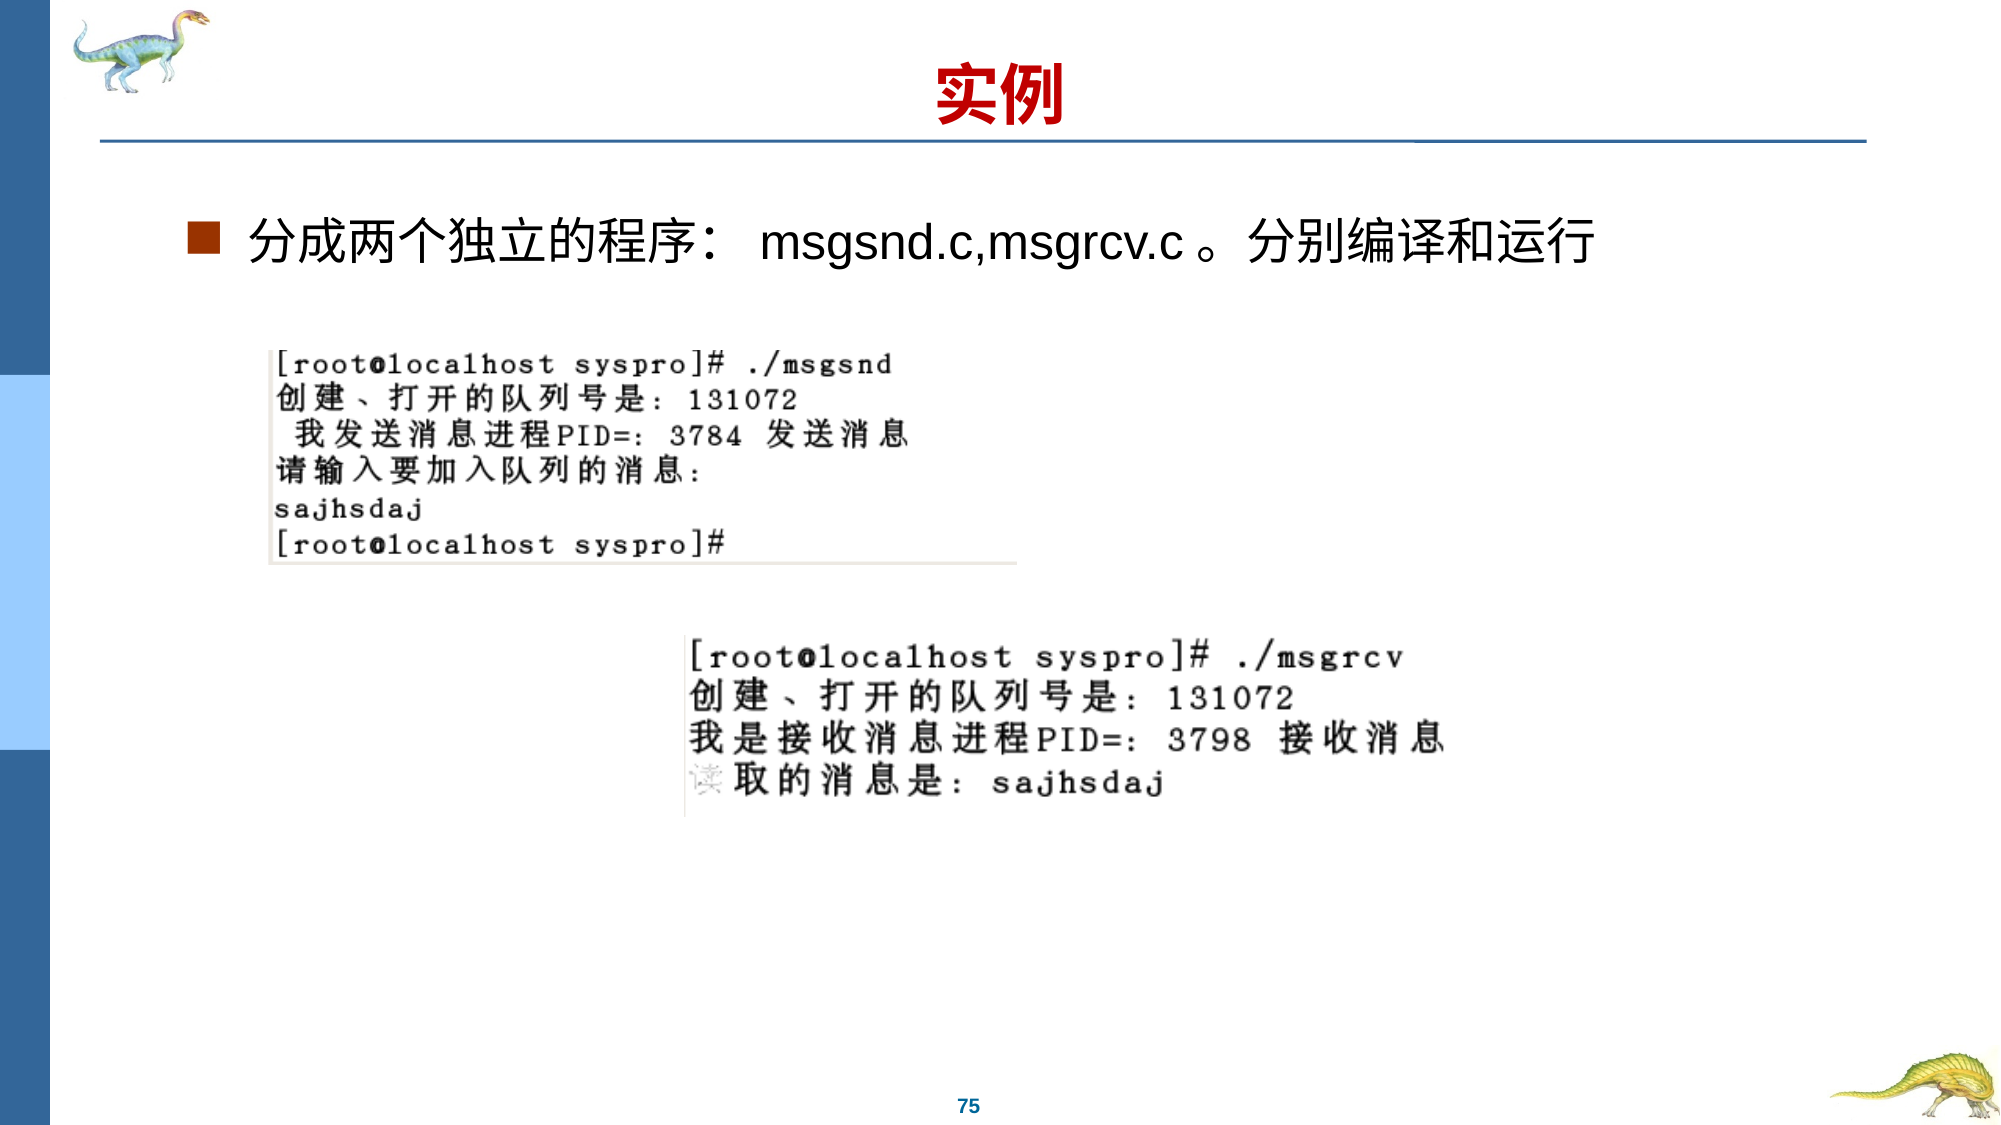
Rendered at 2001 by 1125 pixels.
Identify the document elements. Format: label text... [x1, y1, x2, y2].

picture [62, 0, 225, 102]
picture [684, 634, 1469, 817]
picture [1827, 1045, 2000, 1125]
picture [267, 350, 1017, 566]
list 分成两个独立的程序：msgsnd.c,msgrcv.c。分别编译和运行 [176, 202, 1900, 946]
title 实例 [99, 45, 1900, 141]
